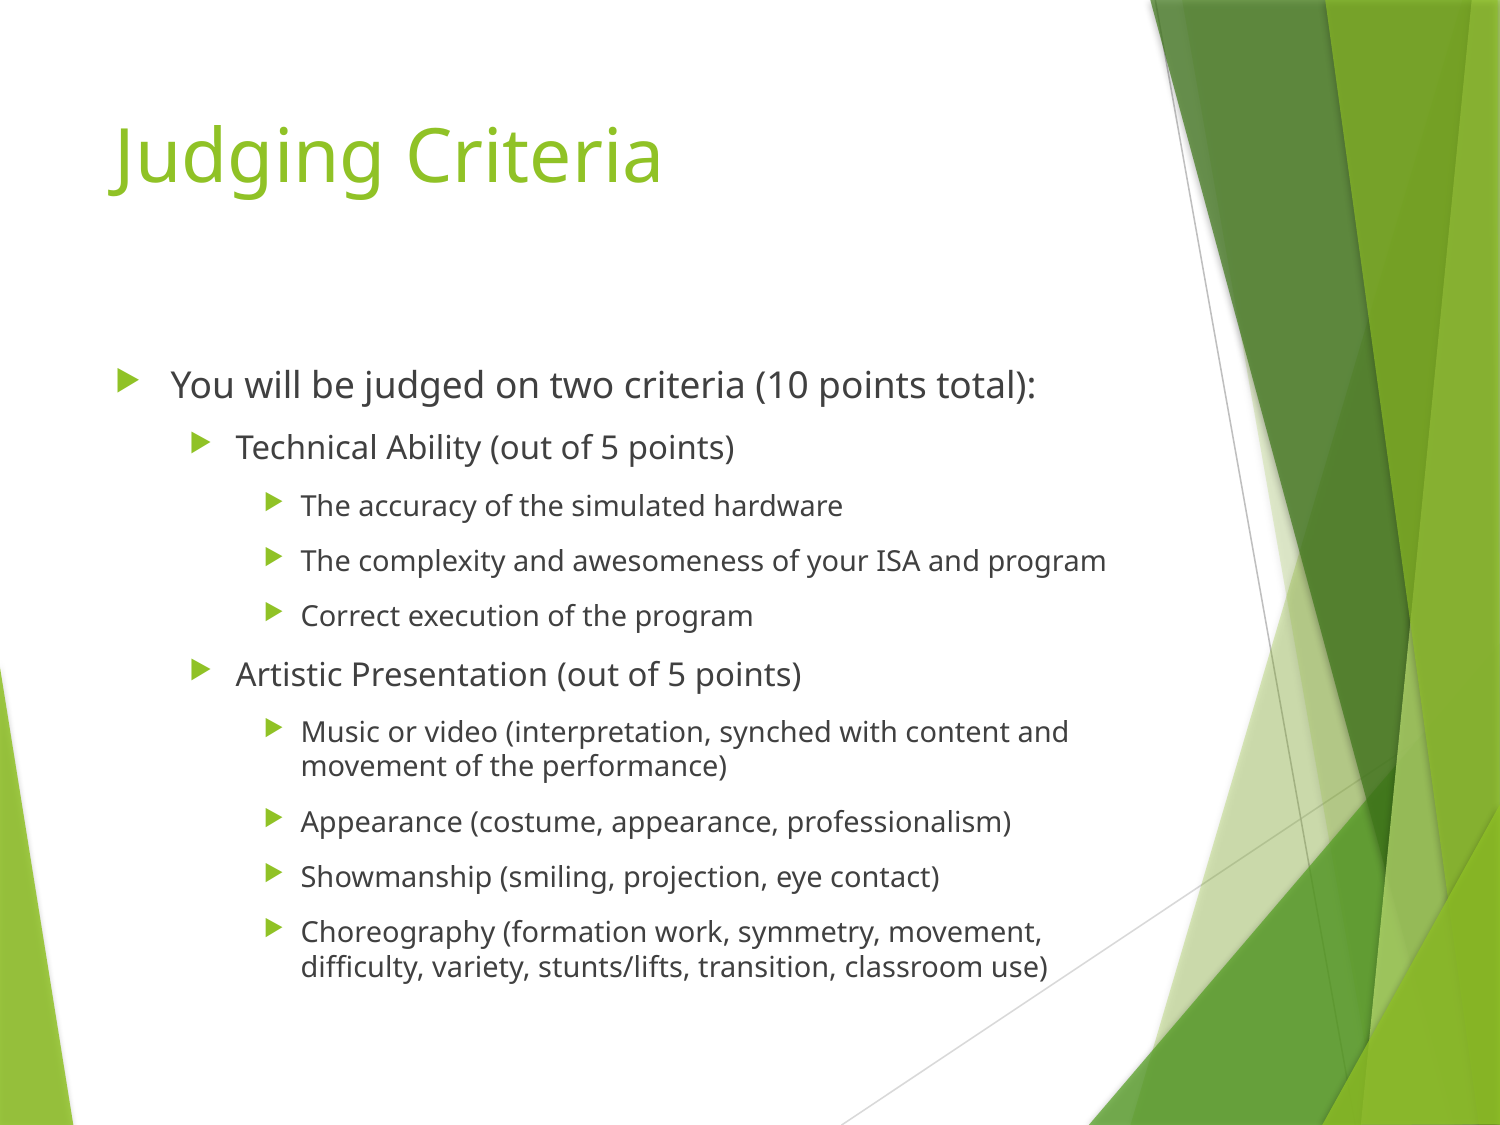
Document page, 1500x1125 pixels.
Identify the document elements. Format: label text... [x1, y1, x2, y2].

list You will be judged on two criteria (10 points total): Technical Ability (out of 5 points) The accuracy of the simulated hardware The complexity and awesomeness of your ISA and program Correct execution of the program Artistic Presentation (out of 5 points) Music or video (interpretation, synched with content and movement of the performance) Appearance (costume, appearance, professionalism) Showmanship (smiling, projection, eye contact) Choreography (formation work, symmetry, movement, difficulty, variety, stunts/lifts, transition, classroom use) [99, 354, 1142, 992]
title Judging Criteria [99, 99, 1142, 317]
